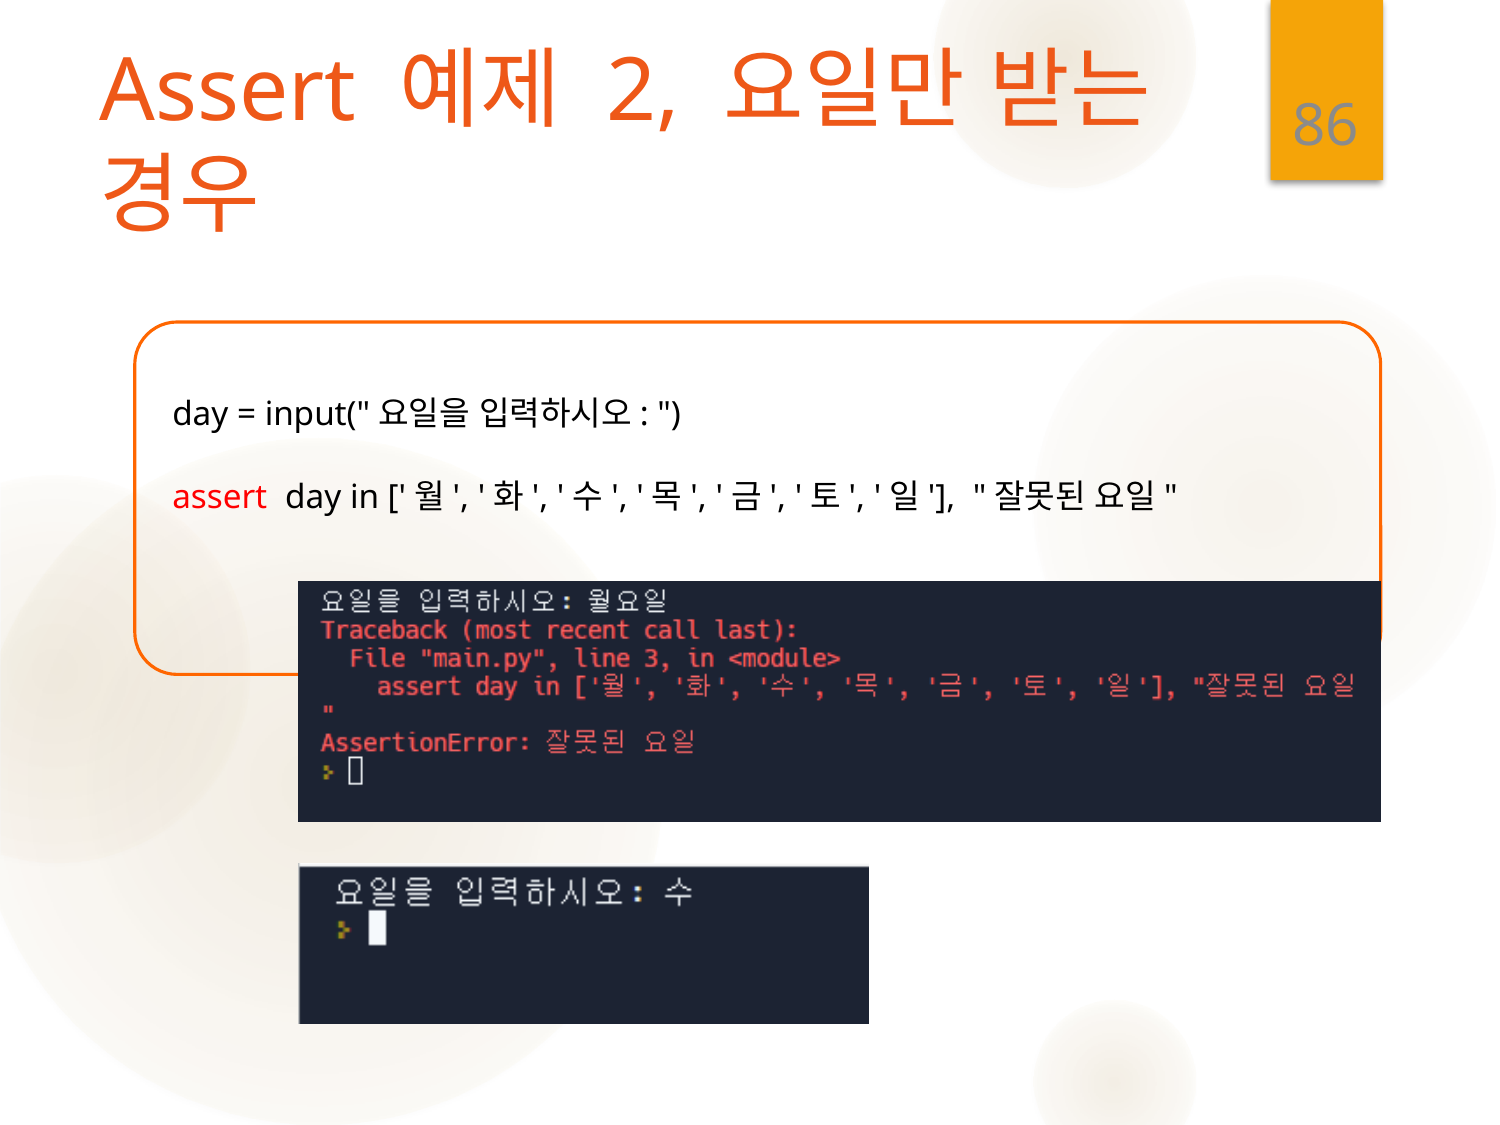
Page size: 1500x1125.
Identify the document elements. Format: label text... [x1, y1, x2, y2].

text_box [134, 321, 1381, 675]
slide_number 86 [1273, 48, 1378, 175]
text_box day = input("요일을 입력하시오: ") assert day in ['월', '화', '수', '목', '금', '토', '일'], "잘못된 요일" [157, 382, 1381, 523]
picture [298, 581, 1381, 823]
title Assert 예제 2, 요일만 받는 경우 [84, 25, 1242, 256]
picture [298, 863, 869, 1024]
